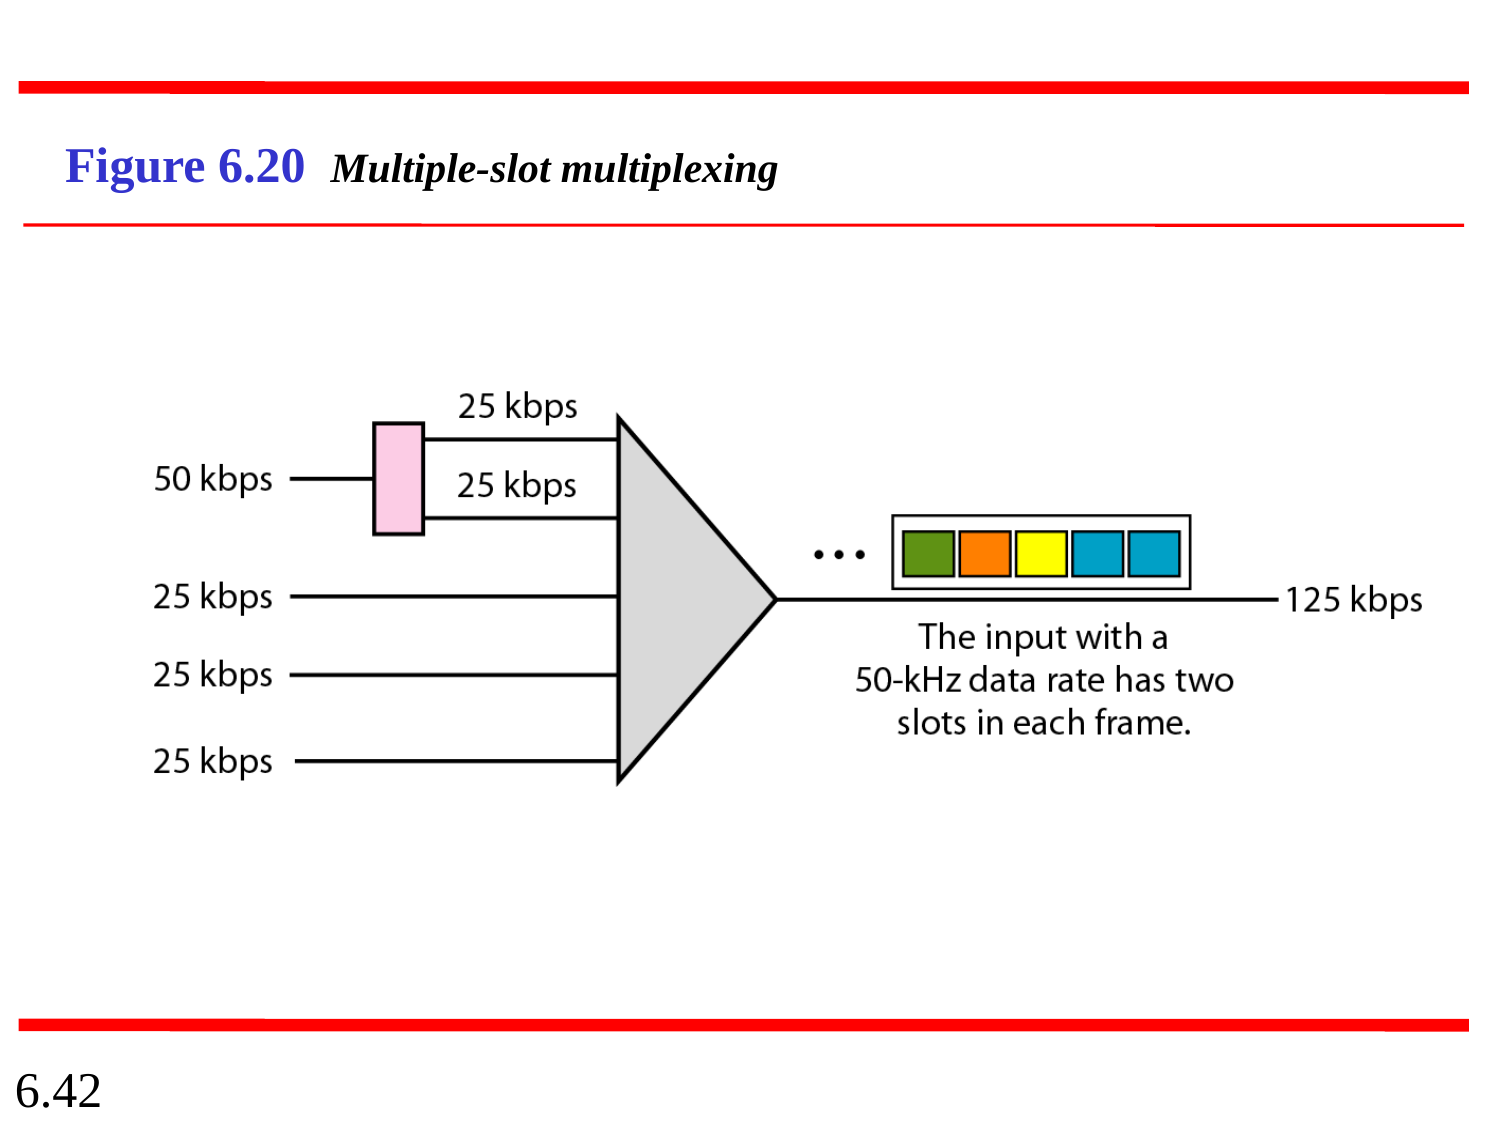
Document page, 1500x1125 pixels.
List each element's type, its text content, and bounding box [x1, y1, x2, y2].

slide_number 6.42 [0, 1050, 313, 1125]
text_box Figure 6.20 Multiple-slot multiplexing [50, 124, 795, 201]
picture [153, 387, 1425, 788]
